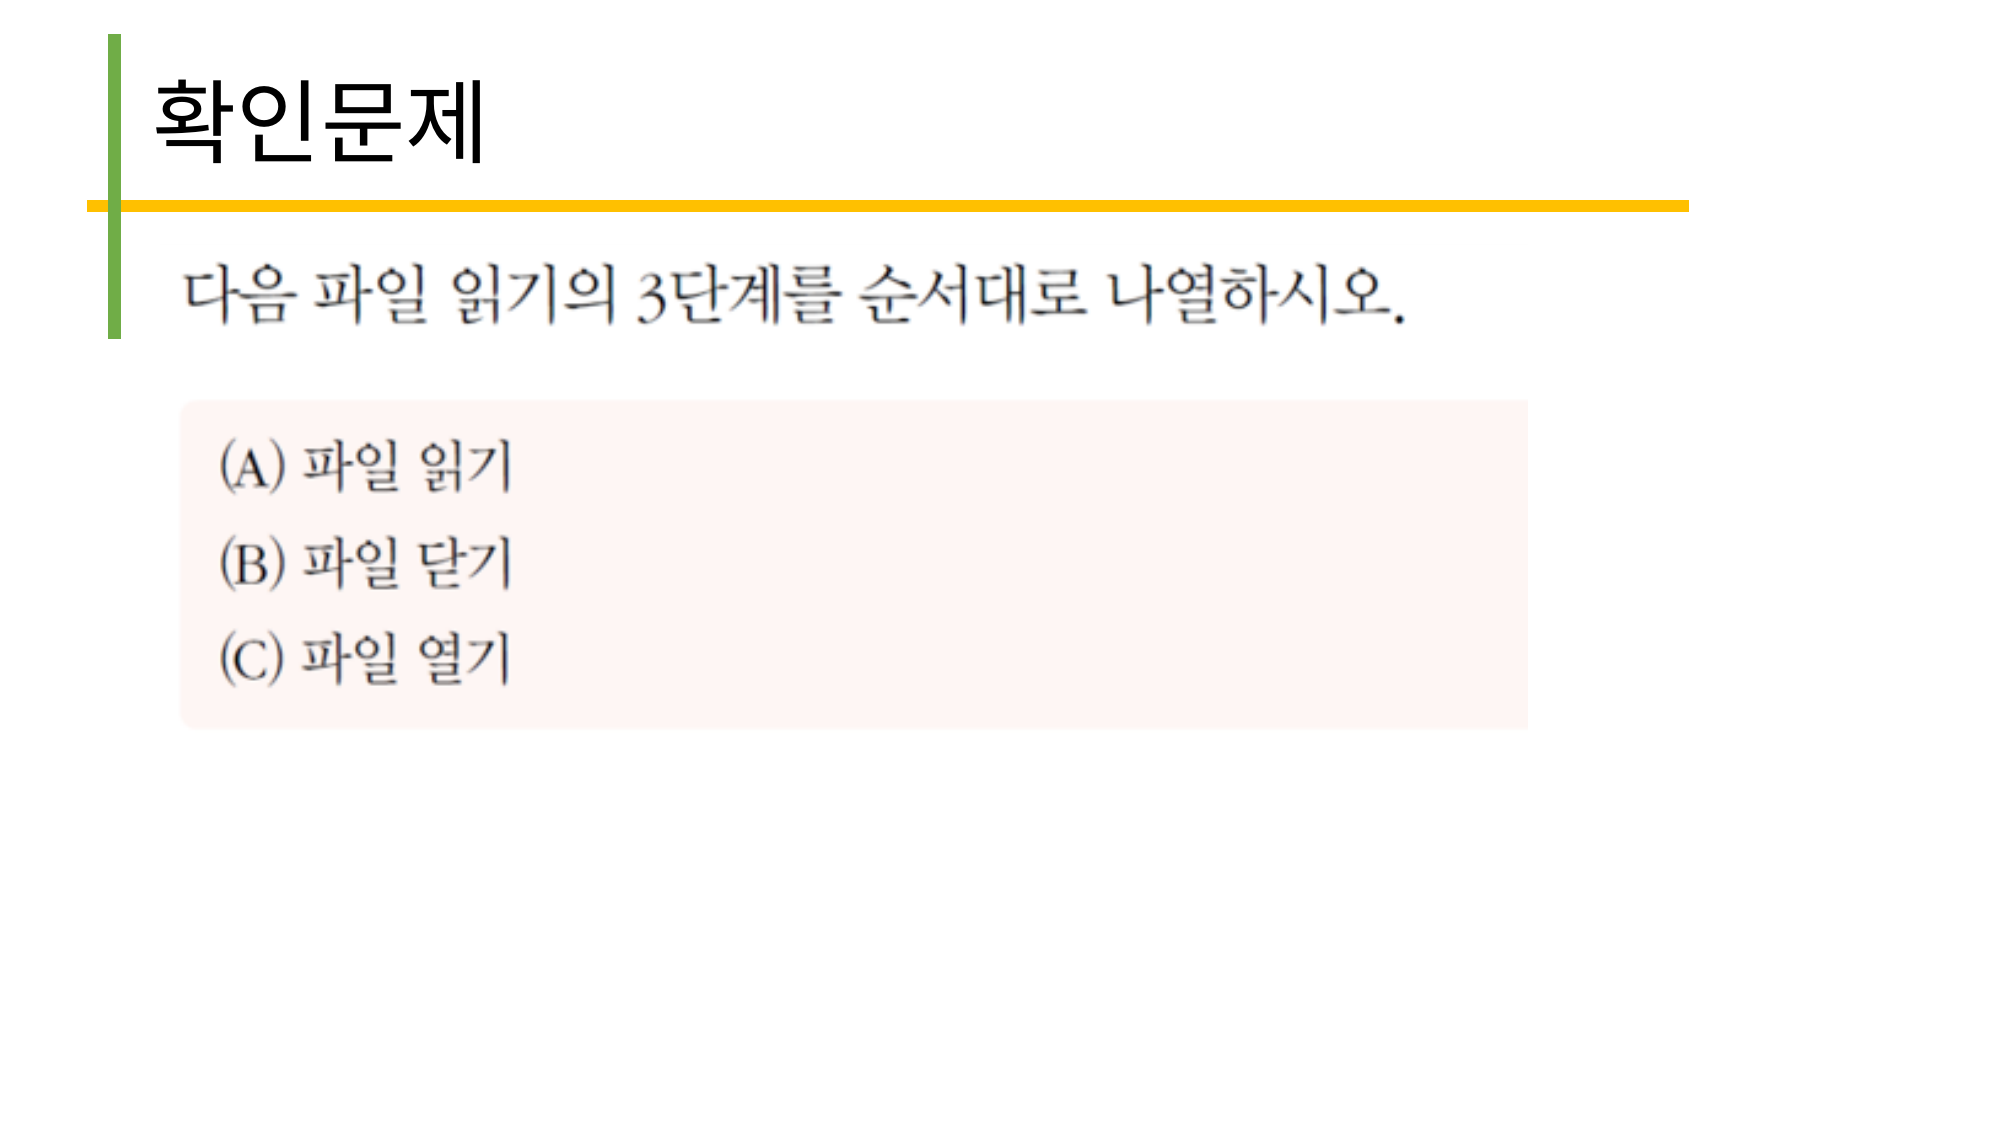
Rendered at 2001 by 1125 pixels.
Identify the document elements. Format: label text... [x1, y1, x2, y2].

title 확인문제 [137, 37, 1863, 216]
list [160, 243, 1528, 745]
